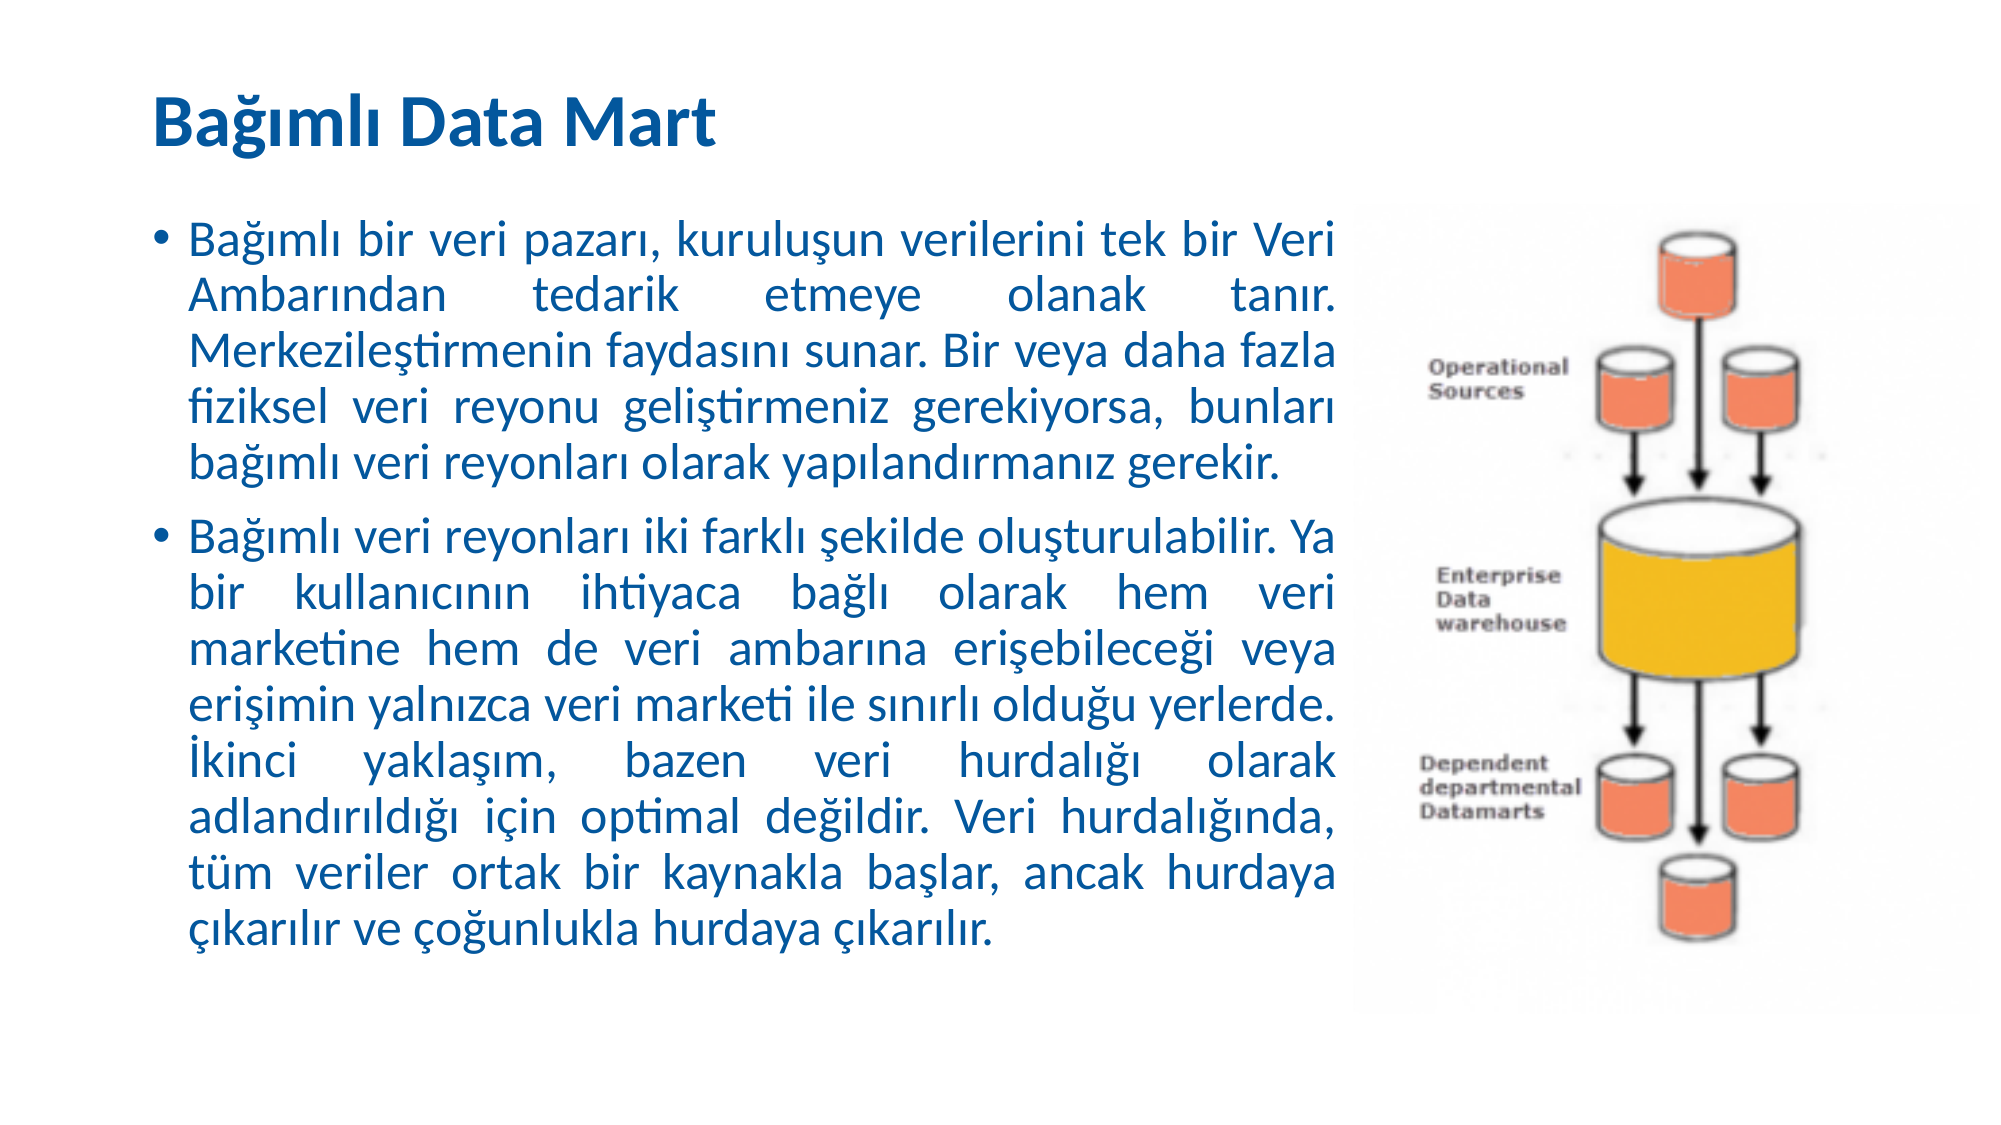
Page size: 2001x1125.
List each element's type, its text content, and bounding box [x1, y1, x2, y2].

picture [1353, 203, 1980, 1014]
list Bağımlı bir veri pazarı, kuruluşun verilerini tek bir Veri Ambarından tedarik etmeye olanak tanır. Merkezileştirmenin faydasını sunar. Bir veya daha fazla fiziksel veri reyonu geliştirmeniz gerekiyorsa, bunları bağımlı veri reyonları olarak yapılandırmanız gerekir. Bağımlı veri reyonları iki farklı şekilde oluşturulabilir. Ya bir kullanıcının ihtiyaca bağlı olarak hem veri marketine hem de veri ambarına erişebileceği veya erişimin yalnızca veri marketi ile sınırlı olduğu yerlerde. İkinci yaklaşım, bazen veri hurdalığı olarak adlandırıldığı için optimal değildir. Veri hurdalığında, tüm veriler ortak bir kaynakla başlar, ancak hurdaya çıkarılır ve çoğunlukla hurdaya çıkarılır. [137, 203, 1353, 1014]
title Bağımlı Data Mart [137, 59, 1863, 185]
